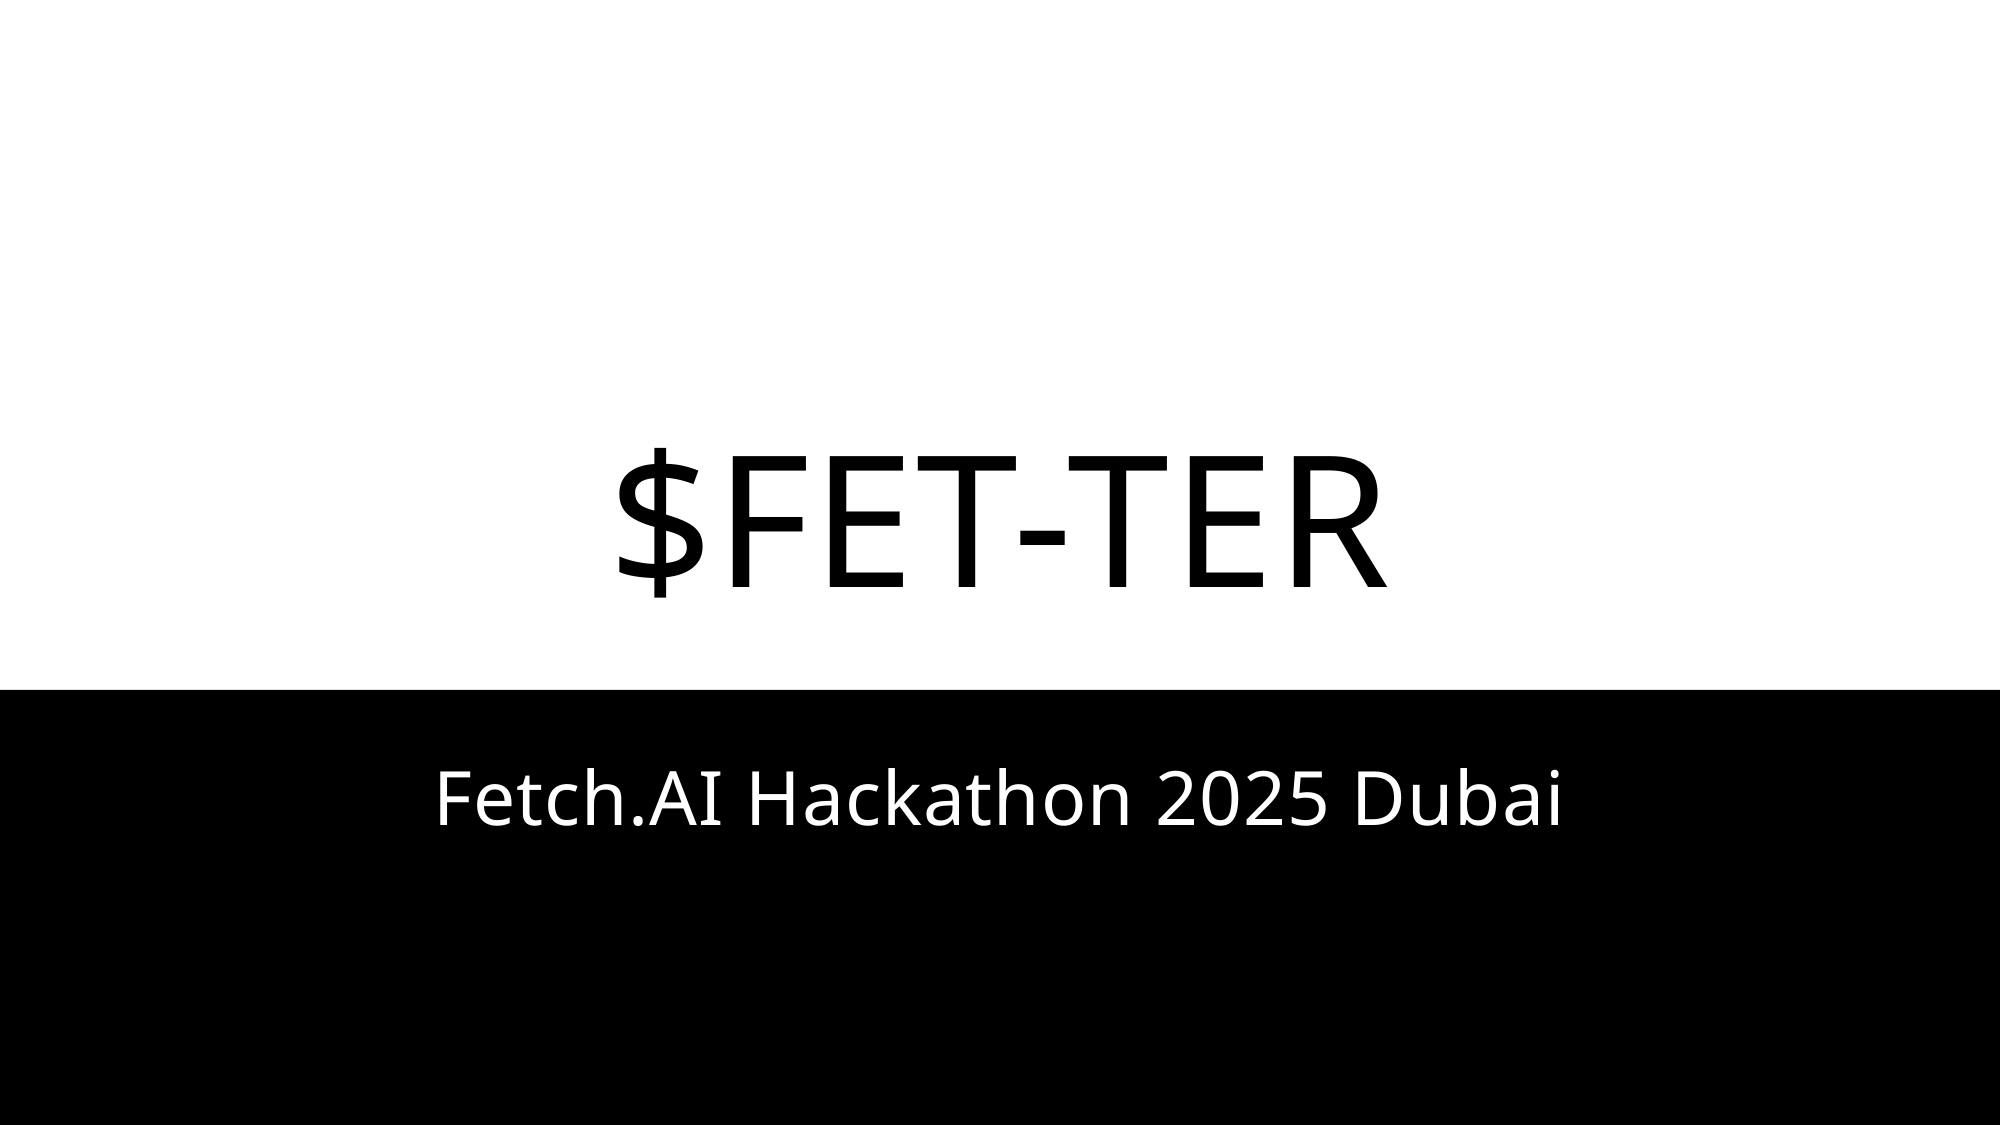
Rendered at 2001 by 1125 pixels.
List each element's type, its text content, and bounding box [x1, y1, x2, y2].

subtitle Fetch.AI Hackathon 2025 Dubai [157, 742, 1842, 990]
title $Fet-Ter [157, 104, 1842, 635]
